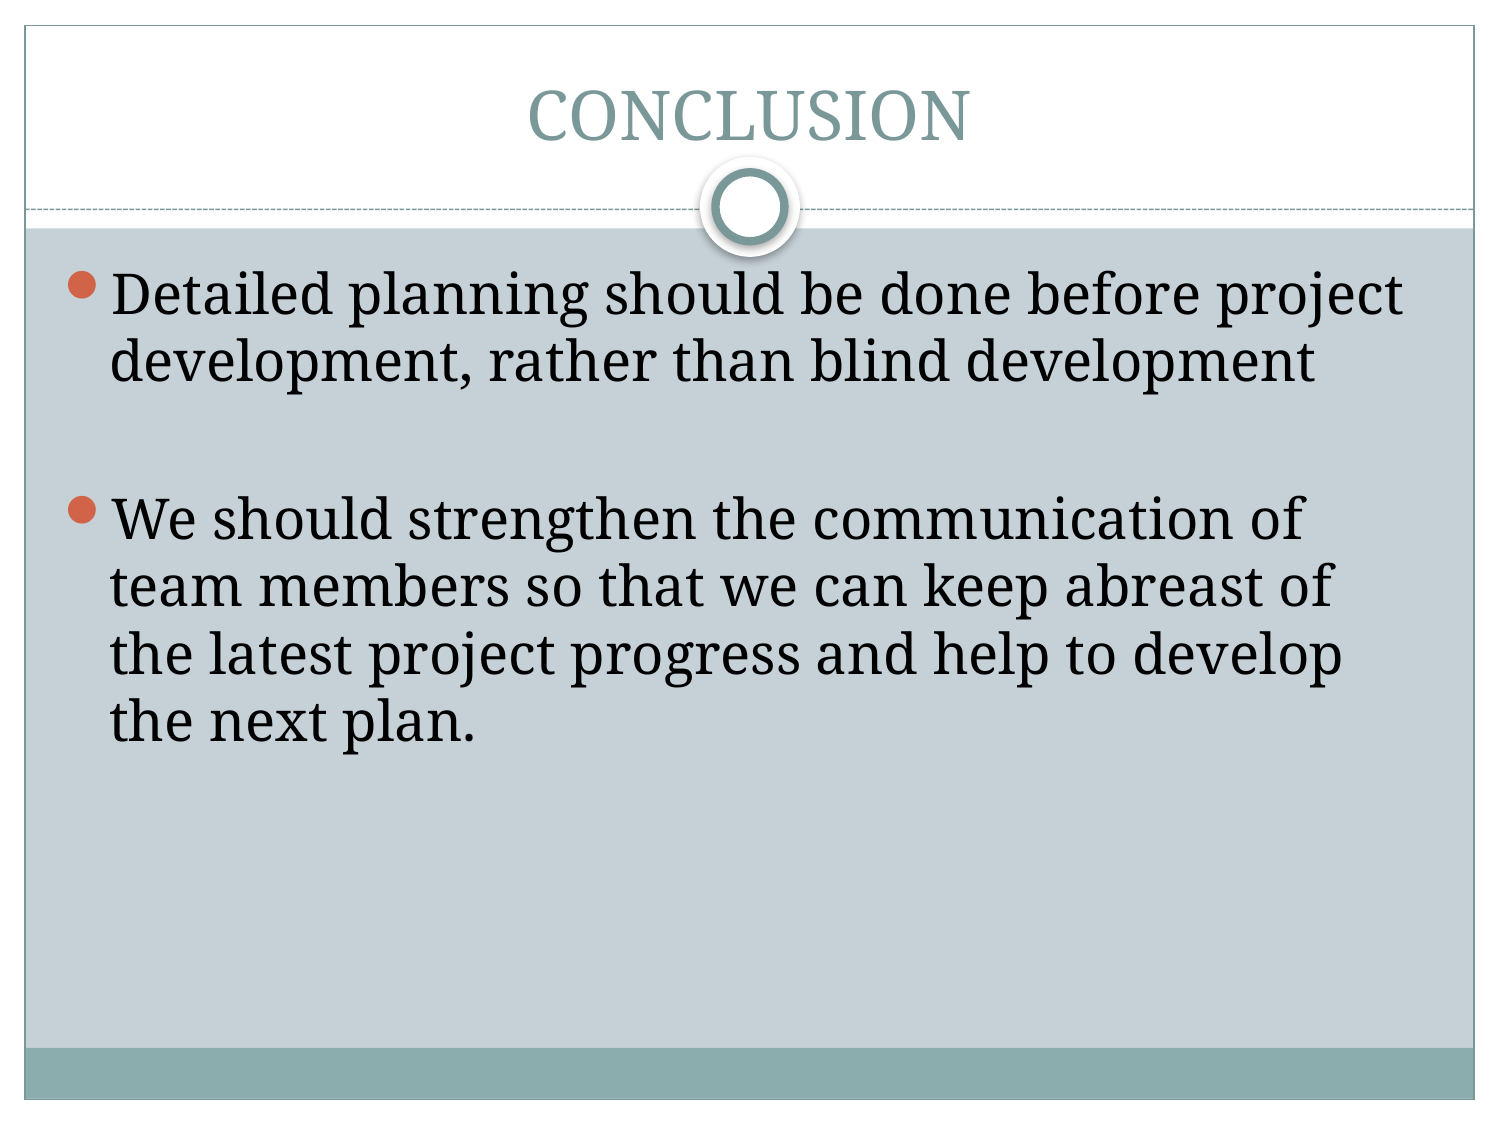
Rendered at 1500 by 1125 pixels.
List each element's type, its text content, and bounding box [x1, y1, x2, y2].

list Detailed planning should be done before project development, rather than blind development We should strengthen the communication of team members so that we can keep abreast of the latest project progress and help to develop the next plan. [49, 250, 1445, 1001]
title CONCLUSION [49, 37, 1450, 162]
